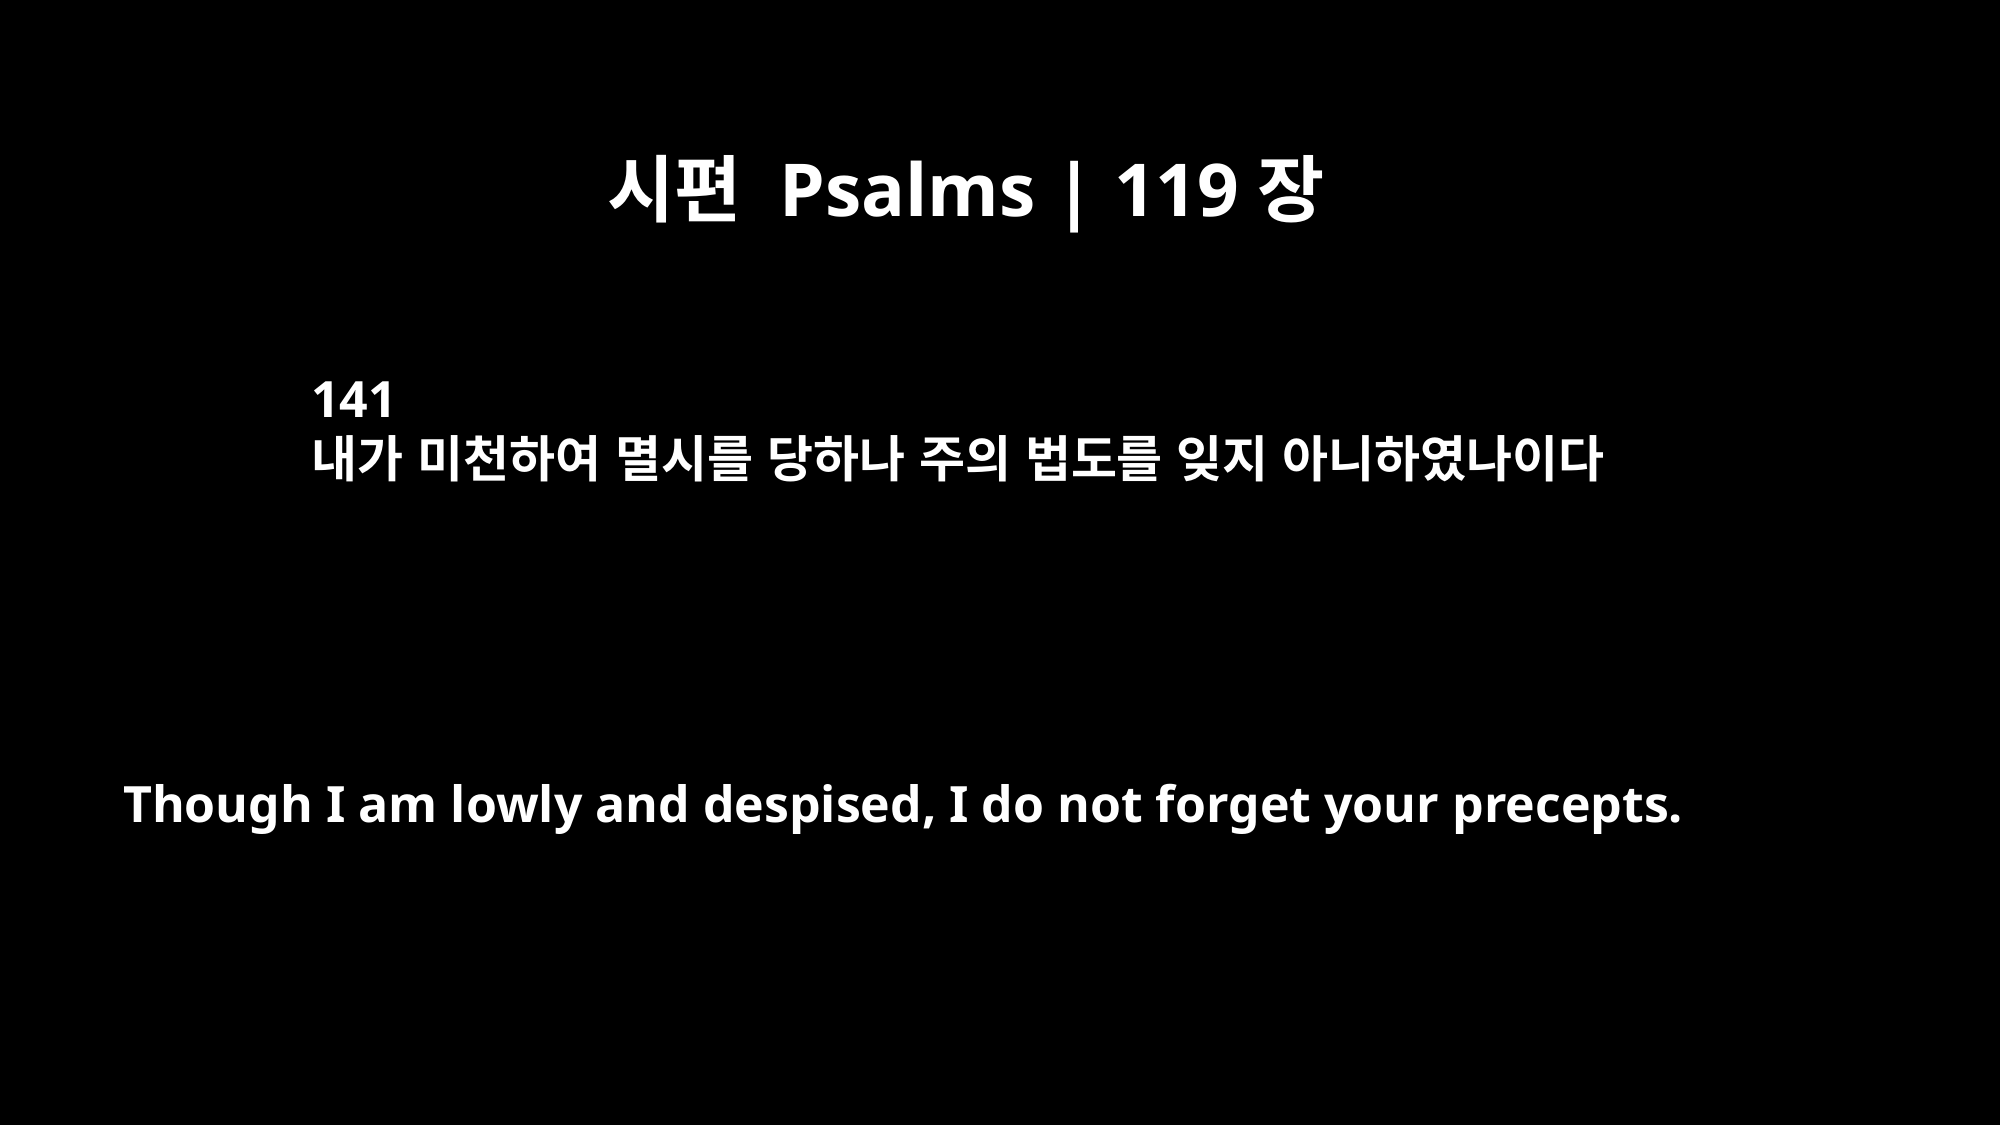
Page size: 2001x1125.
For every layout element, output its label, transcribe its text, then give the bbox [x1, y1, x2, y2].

text_box Though I am lowly and despised, I do not forget your precepts. [108, 764, 1699, 840]
text_box 141 내가 미천하여 멸시를 당하나 주의 법도를 잊지 아니하였나이다 [296, 359, 1621, 495]
text_box 시편 Psalms | 119장 [592, 136, 1340, 239]
